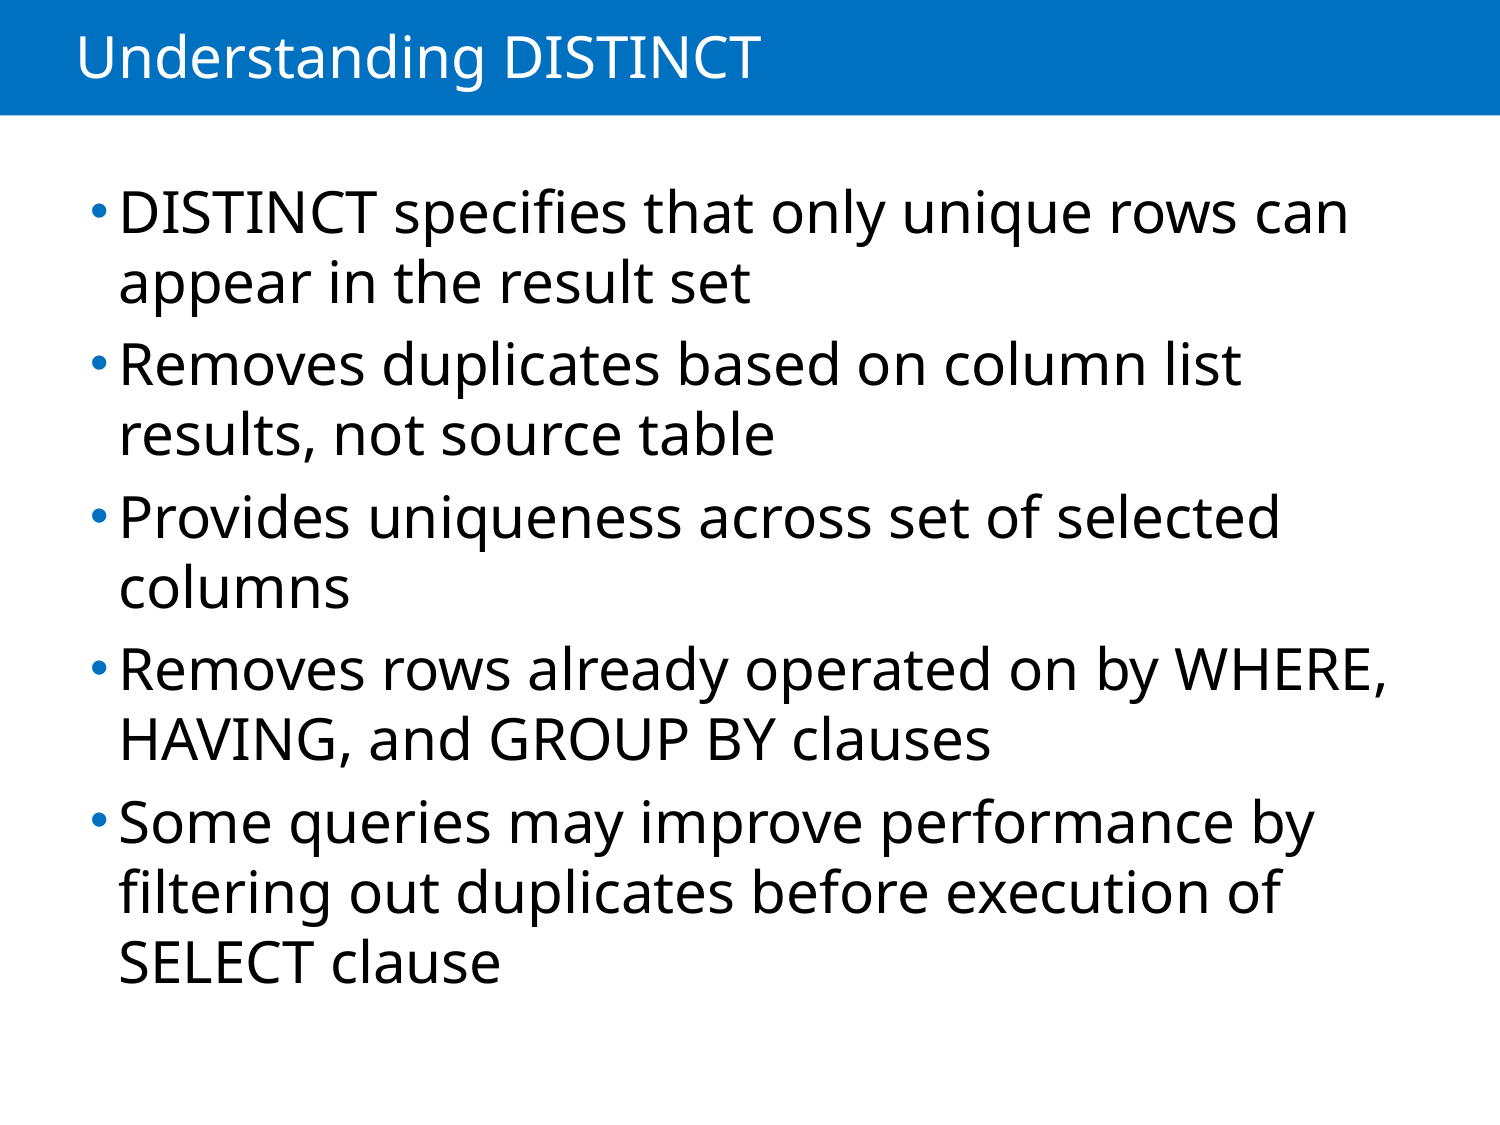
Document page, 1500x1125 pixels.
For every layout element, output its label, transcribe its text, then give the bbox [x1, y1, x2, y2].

title Understanding DISTINCT [75, 0, 1351, 122]
text_box DISTINCT specifies that only unique rows can appear in the result set Removes duplicates based on column list results, not source table Provides uniqueness across set of selected columns Removes rows already operated on by WHERE, HAVING, and GROUP BY clauses Some queries may improve performance by filtering out duplicates before execution of SELECT clause [75, 167, 1408, 1012]
